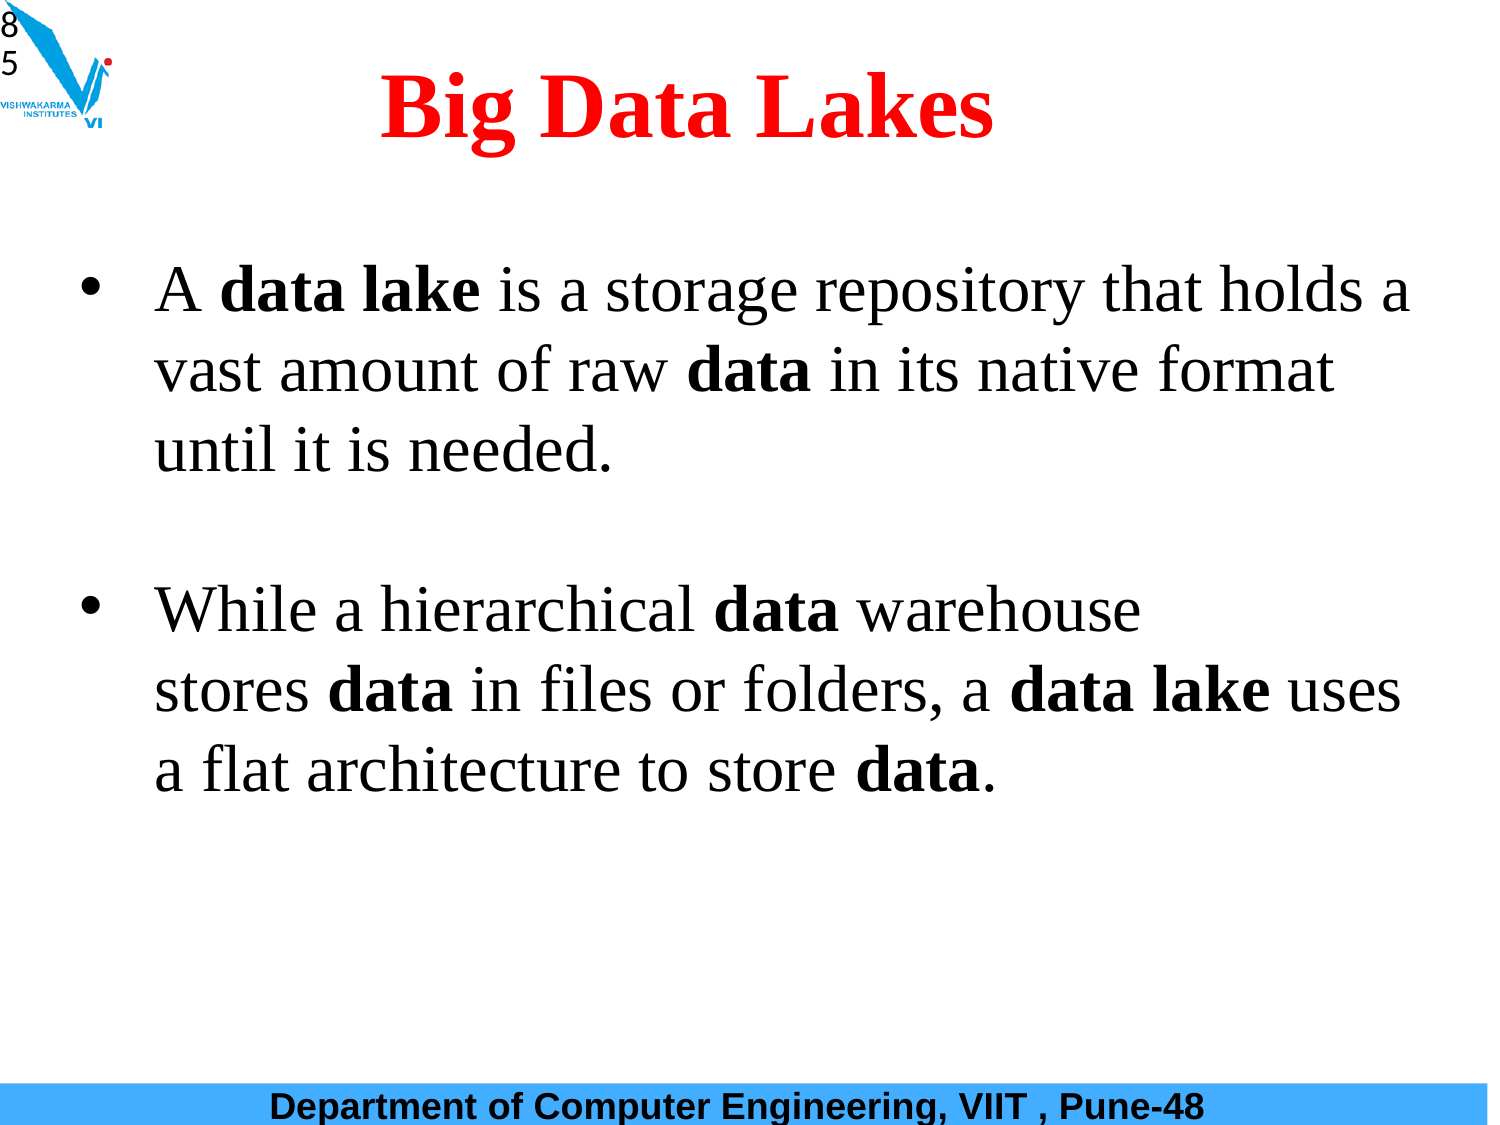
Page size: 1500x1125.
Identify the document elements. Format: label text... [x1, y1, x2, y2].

text_box A data lake is a storage repository that holds a vast amount of raw data in its native format until it is needed. While a hierarchical data warehouse stores data in files or folders, a data lake uses a flat architecture to store data. [65, 237, 1438, 812]
picture [0, 0, 120, 135]
text_box Department of Computer Engineering, VIIT , Pune-48 [0, 1081, 1489, 1125]
text_box Big Data Lakes [162, 50, 1238, 151]
text_box [37, 200, 1438, 890]
